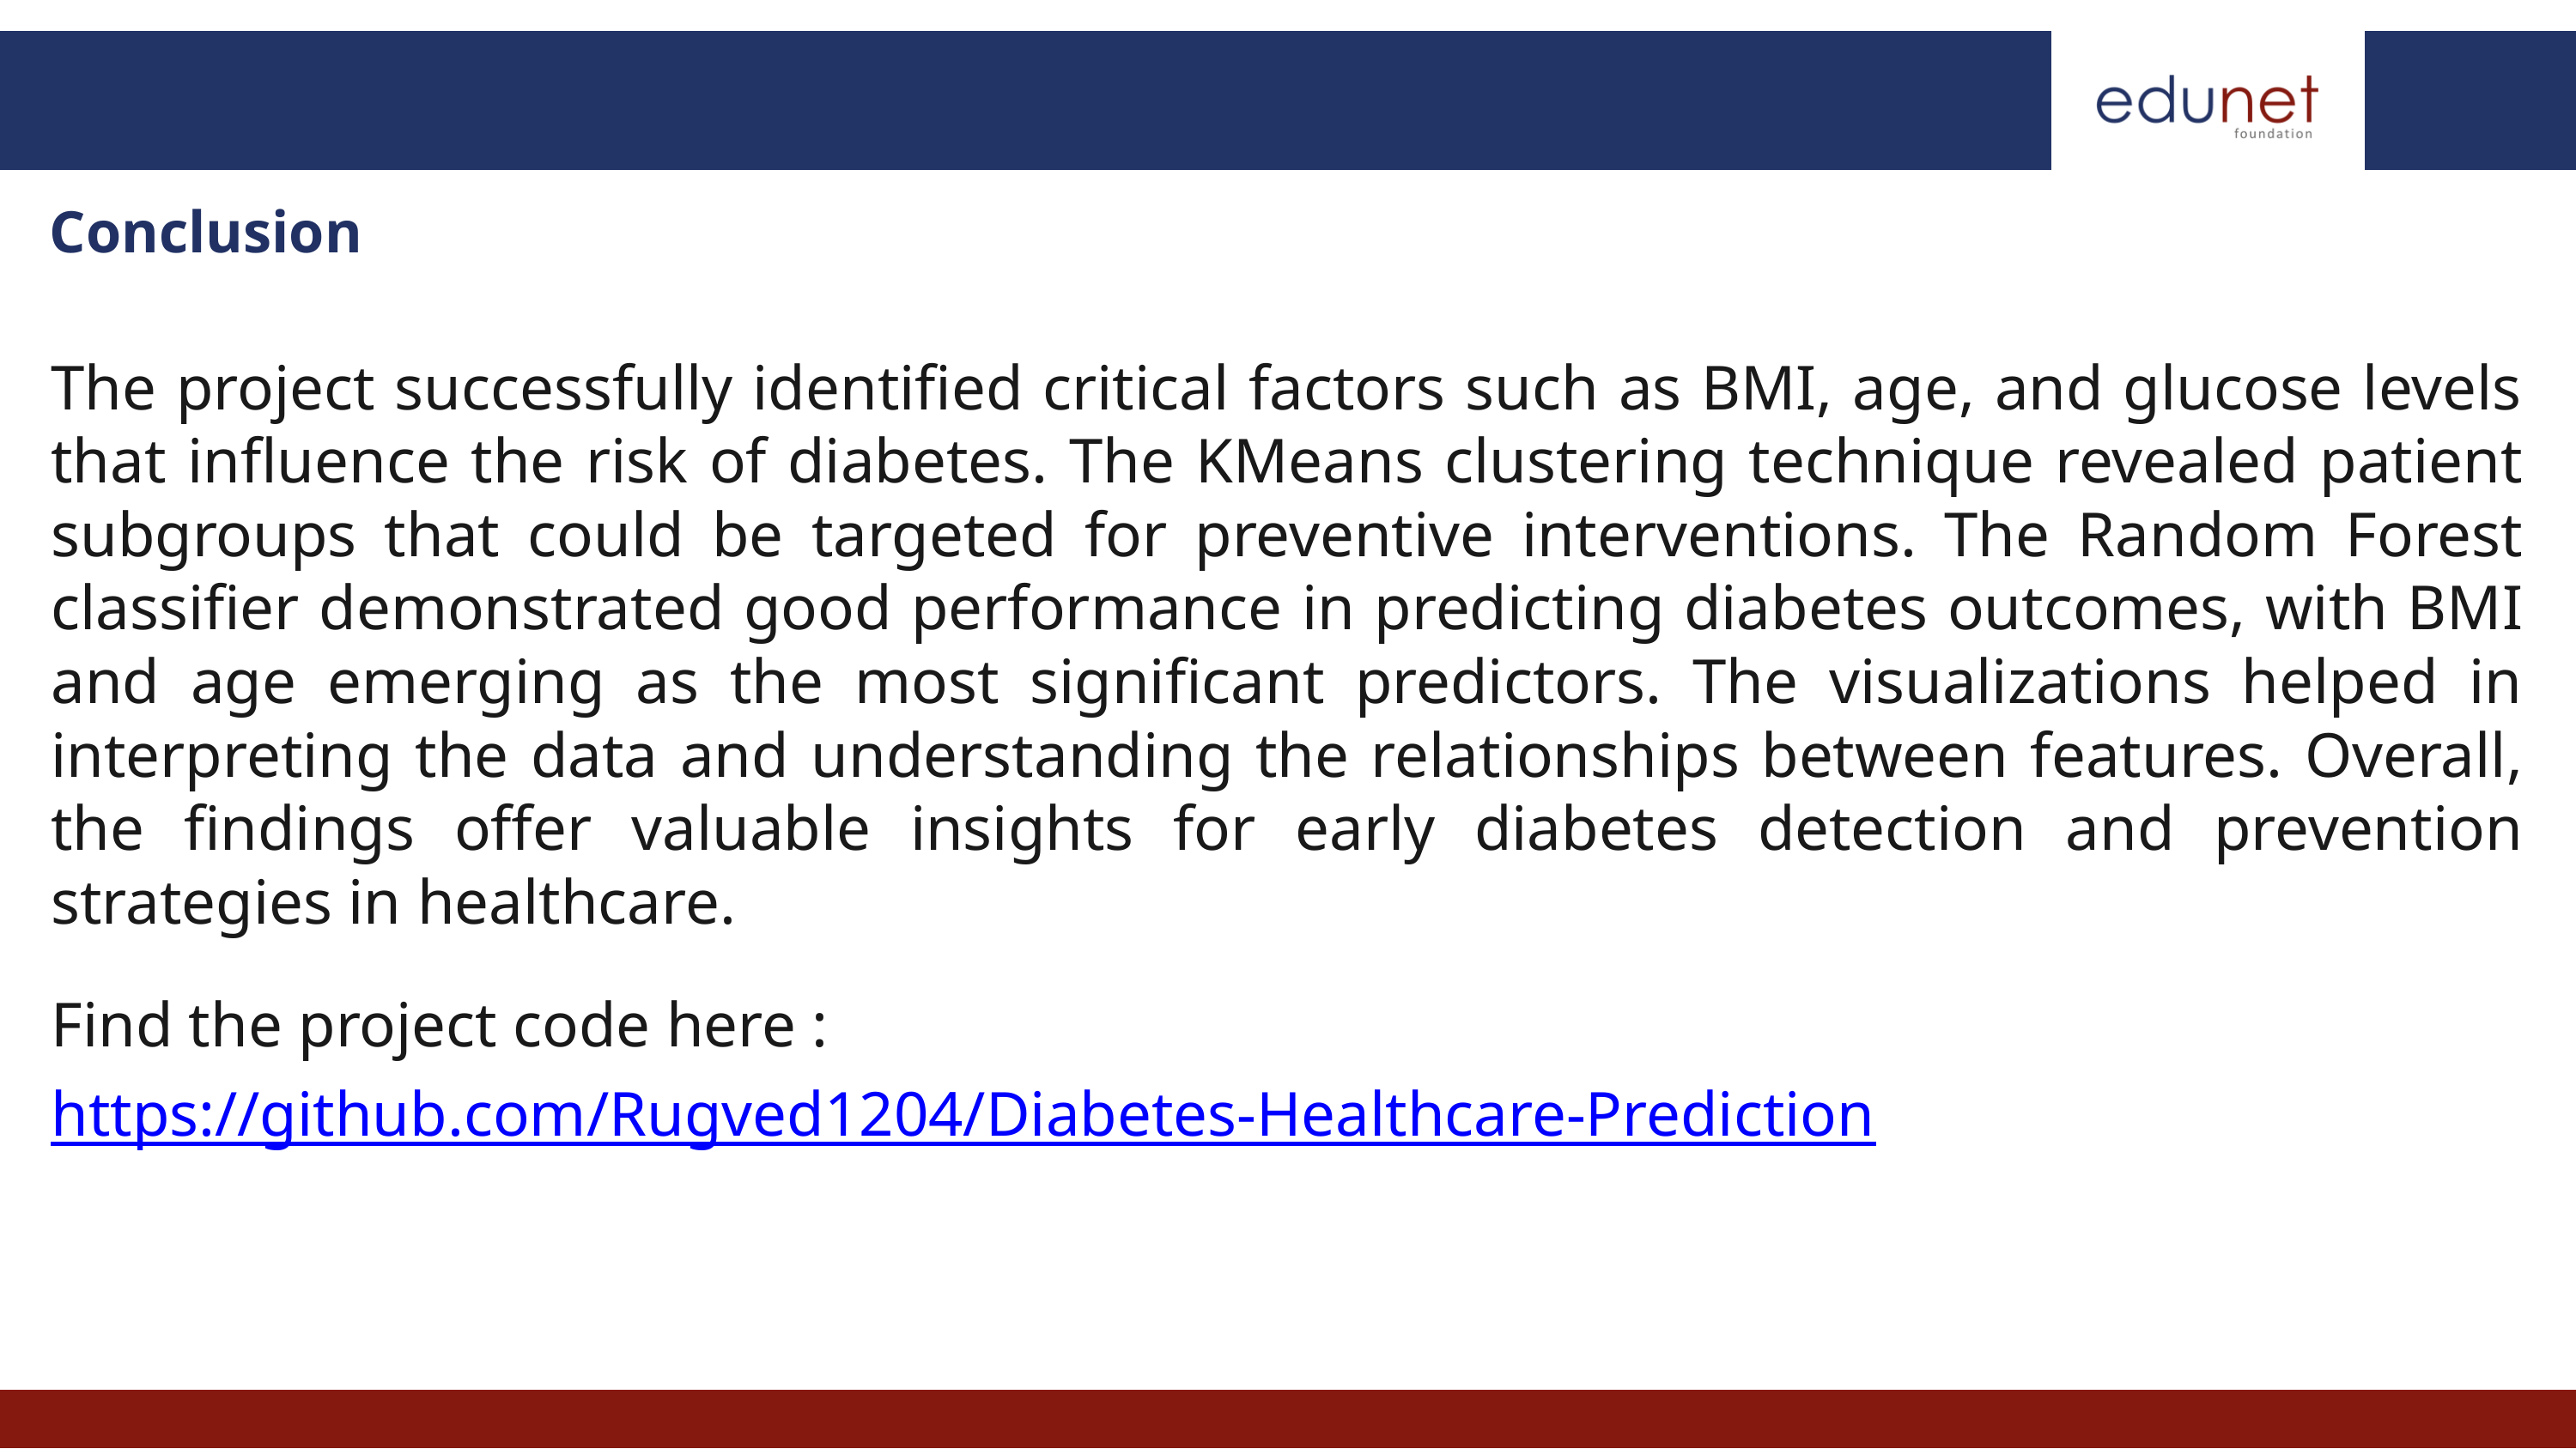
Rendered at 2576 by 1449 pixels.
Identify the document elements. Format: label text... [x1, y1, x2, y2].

text_box The project successfully identified critical factors such as BMI, age, and glucose levels that influence the risk of diabetes. The KMeans clustering technique revealed patient subgroups that could be targeted for preventive interventions. The Random Forest classifier demonstrated good performance in predicting diabetes outcomes, with BMI and age emerging as the most significant predictors. The visualizations helped in interpreting the data and understanding the relationships between features. Overall, the findings offer valuable insights for early diabetes detection and prevention strategies in healthcare. Find the project code here : https://github.com/Rugved1204/Diabetes-Healthcare-Prediction [51, 348, 2525, 1209]
text_box Conclusion [49, 195, 852, 264]
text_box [2051, 17, 2365, 183]
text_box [0, 30, 2047, 170]
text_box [0, 1389, 2576, 1449]
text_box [2368, 30, 2576, 170]
